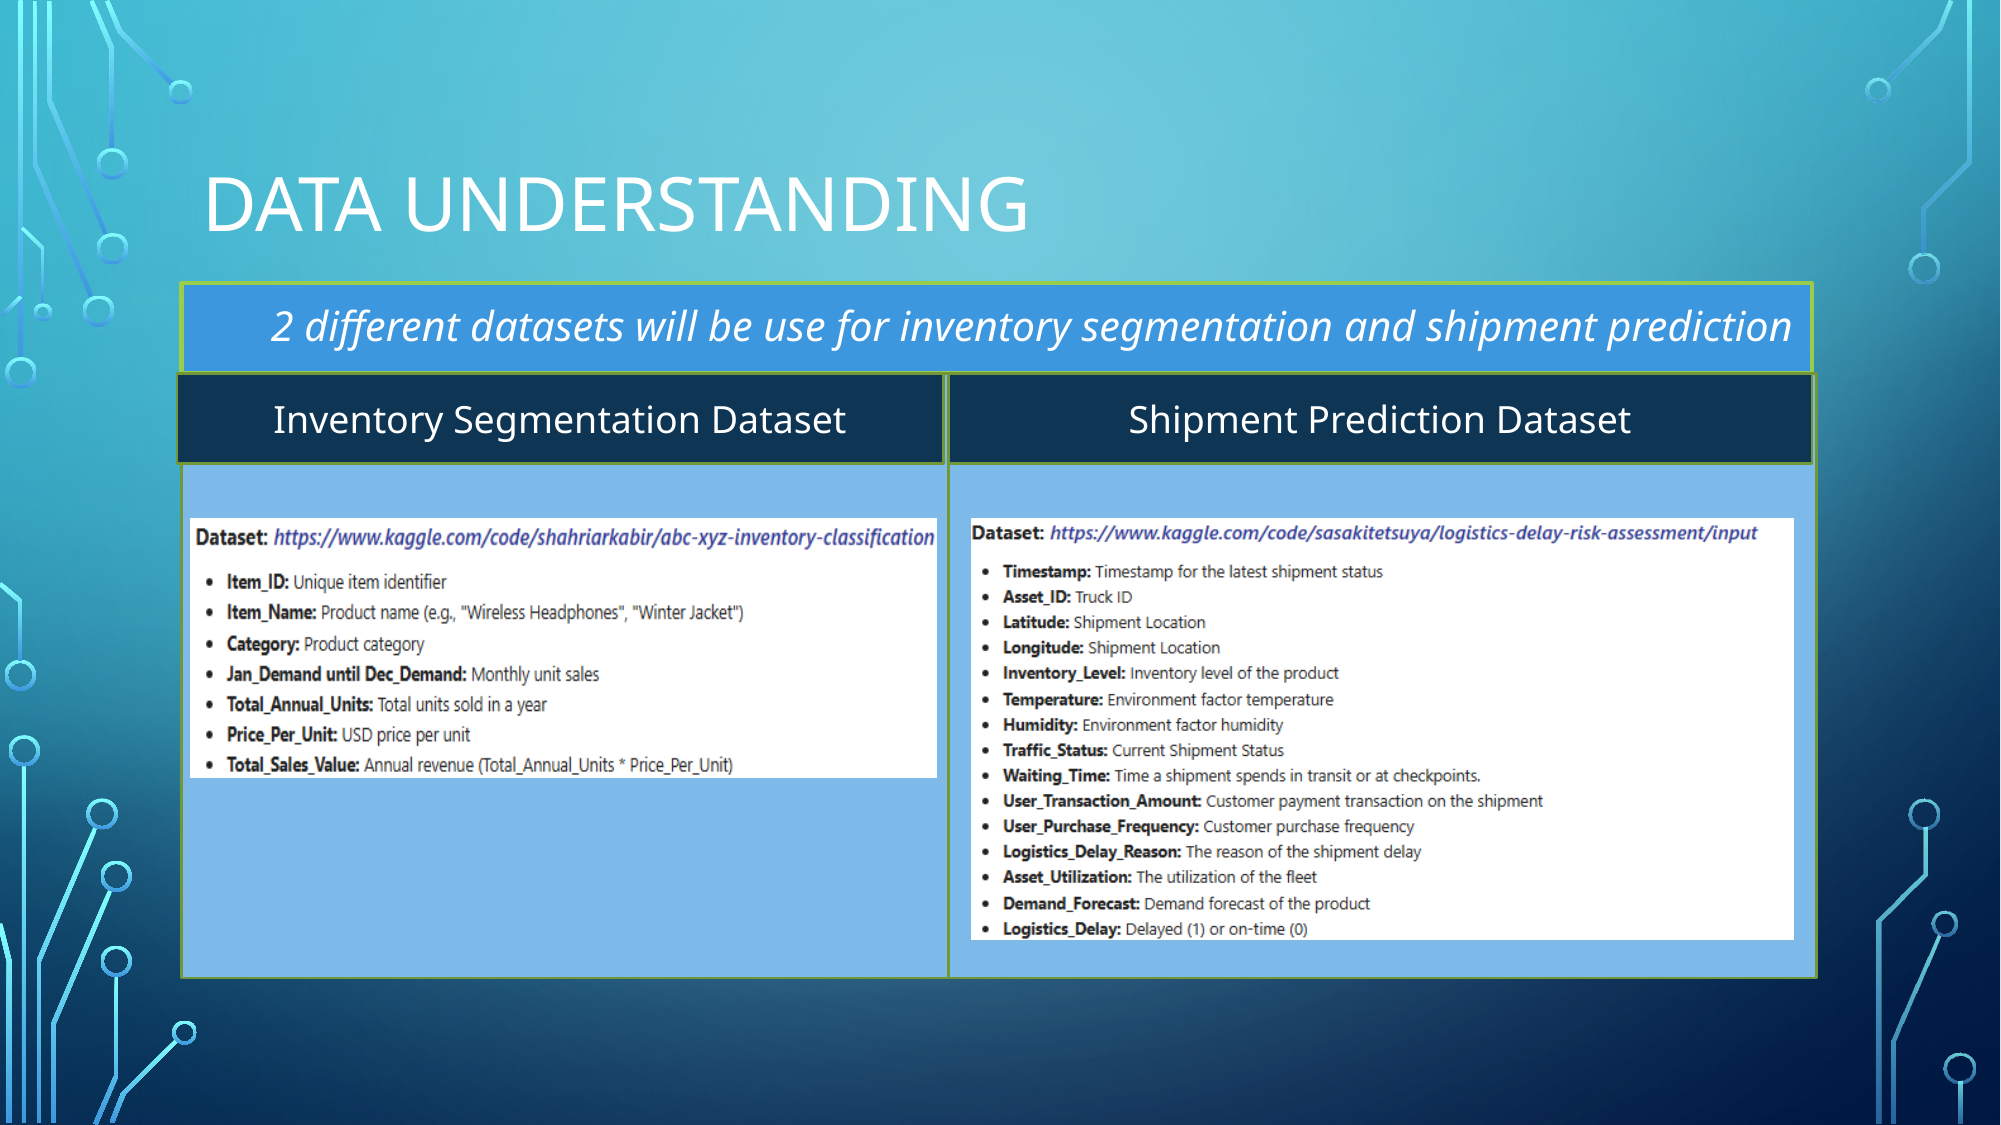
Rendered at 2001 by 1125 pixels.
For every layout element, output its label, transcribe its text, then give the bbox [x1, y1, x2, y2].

text_box vzv [947, 372, 1818, 979]
text_box Inventory Segmentation Dataset [176, 372, 945, 465]
text_box Shipment Prediction Dataset [947, 372, 1813, 465]
text_box [180, 372, 947, 979]
list 2 different datasets will be use for inventory segmentation and shipment prediction [181, 283, 1813, 372]
picture [971, 518, 1794, 941]
picture [189, 518, 937, 778]
title Data understanding [187, 85, 1813, 283]
